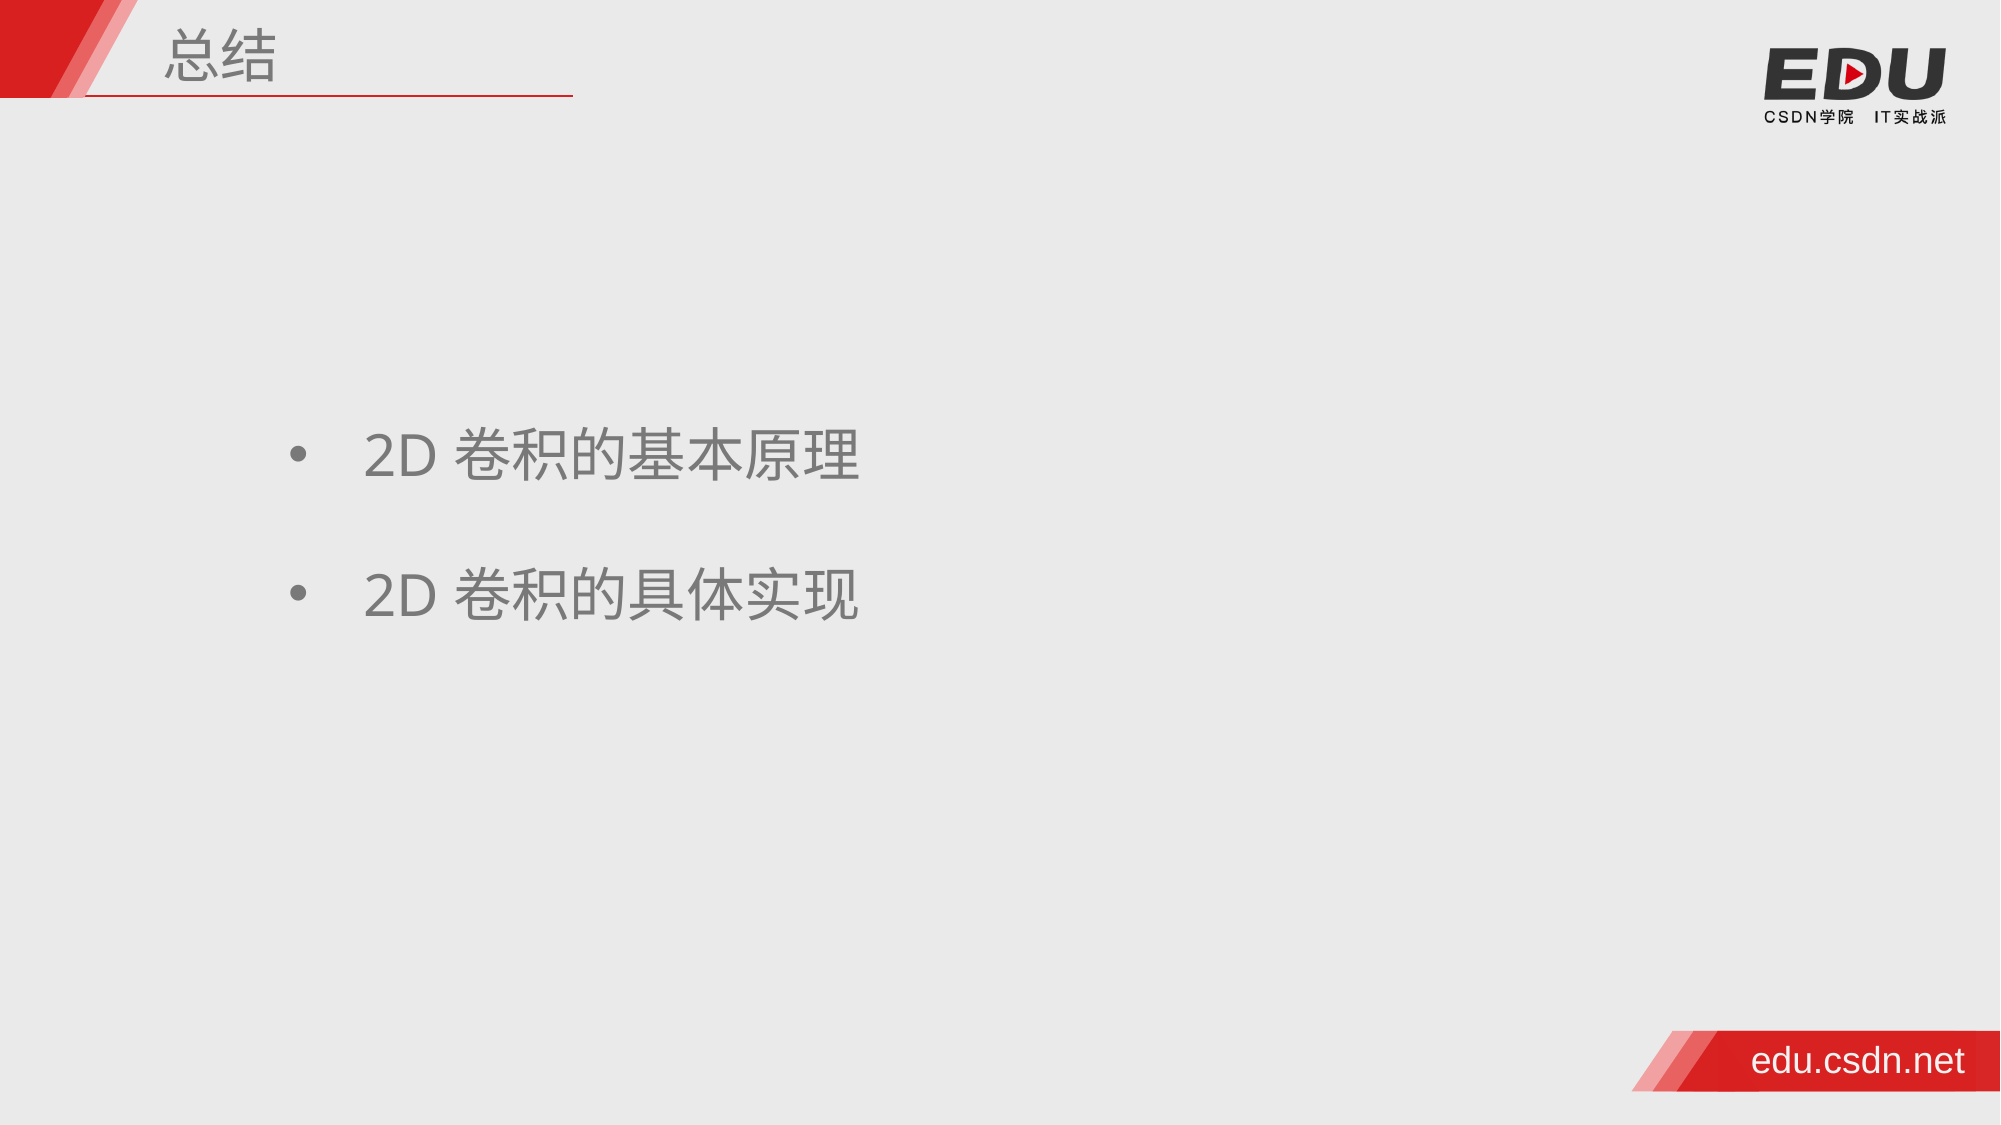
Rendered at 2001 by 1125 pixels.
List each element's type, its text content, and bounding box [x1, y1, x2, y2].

text_box 总结 [154, 19, 618, 118]
text_box 2D卷积的基本原理 2D卷积的具体实现 [281, 340, 1638, 636]
picture [1761, 42, 1948, 128]
